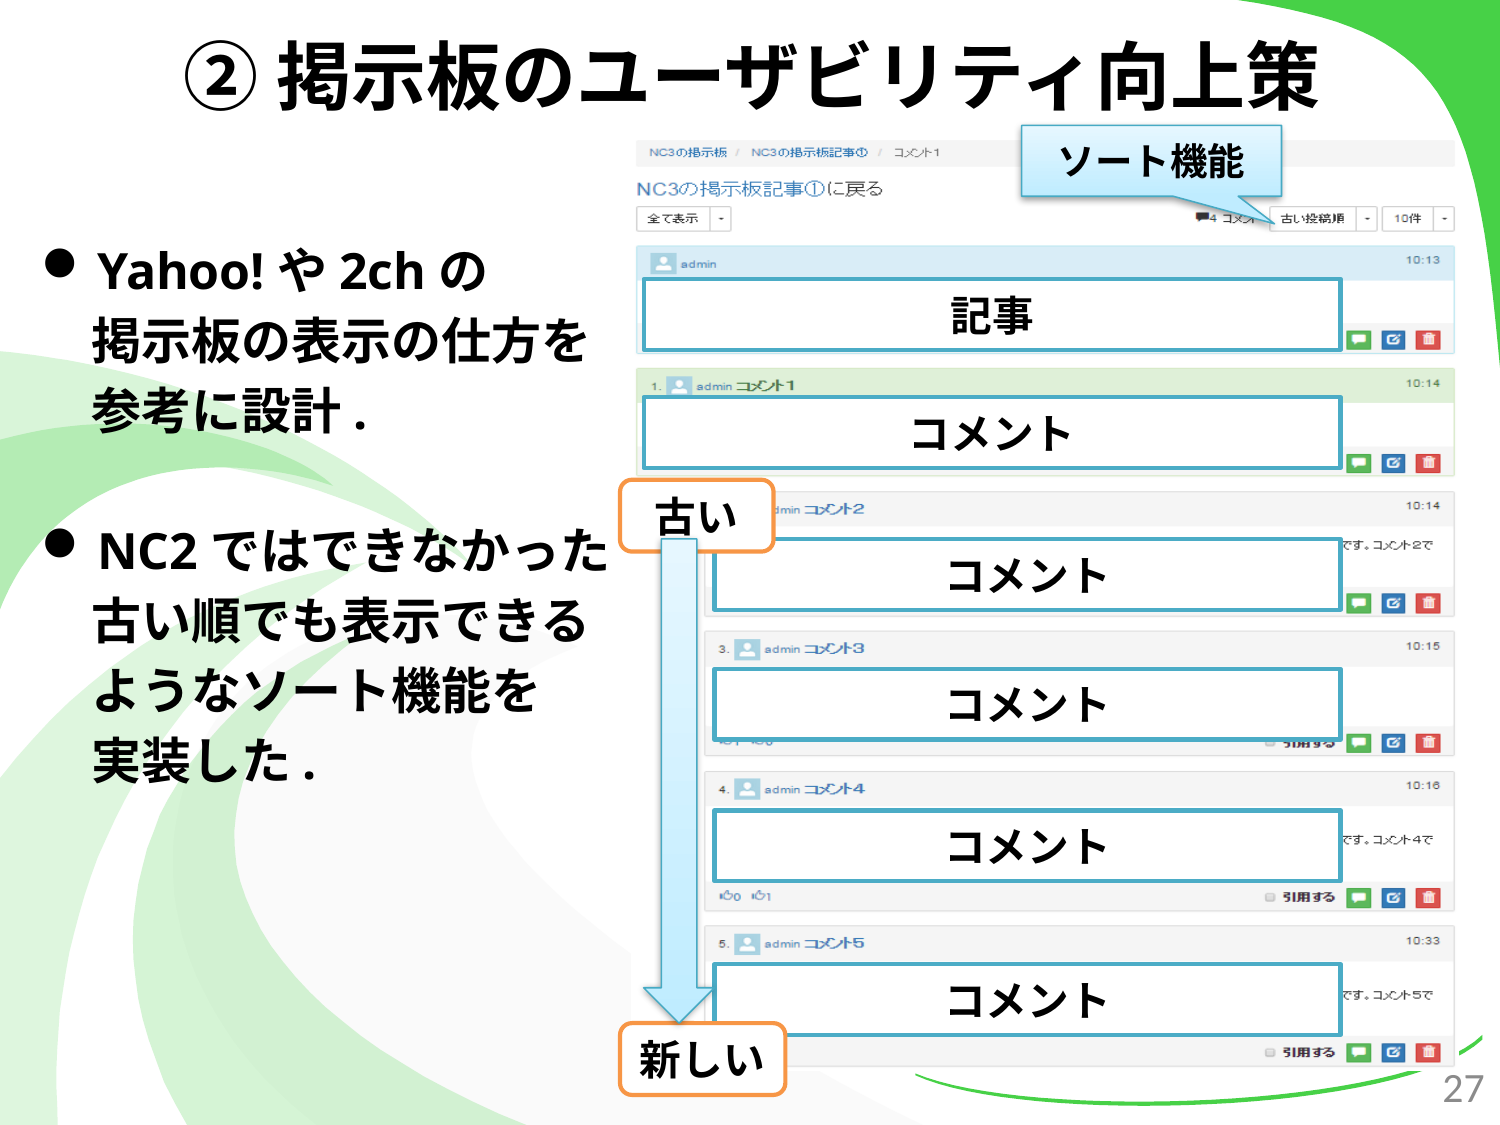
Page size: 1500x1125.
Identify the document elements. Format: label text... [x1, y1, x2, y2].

text_box 新しい [617, 1022, 788, 1098]
text_box ソート機能 [1020, 124, 1283, 135]
slide_number 27 [1116, 1046, 1500, 1125]
list Yahoo!や2chの 掲示板の表示の仕方を 参考に設計. NC2ではできなかった 古い順でも表示できる ようなソート機能を 実装した. [26, 231, 626, 975]
text_box ②掲示板のユーザビリティ向上策 [76, 0, 1427, 149]
picture [631, 136, 1459, 1071]
text_box 古い [617, 479, 626, 553]
